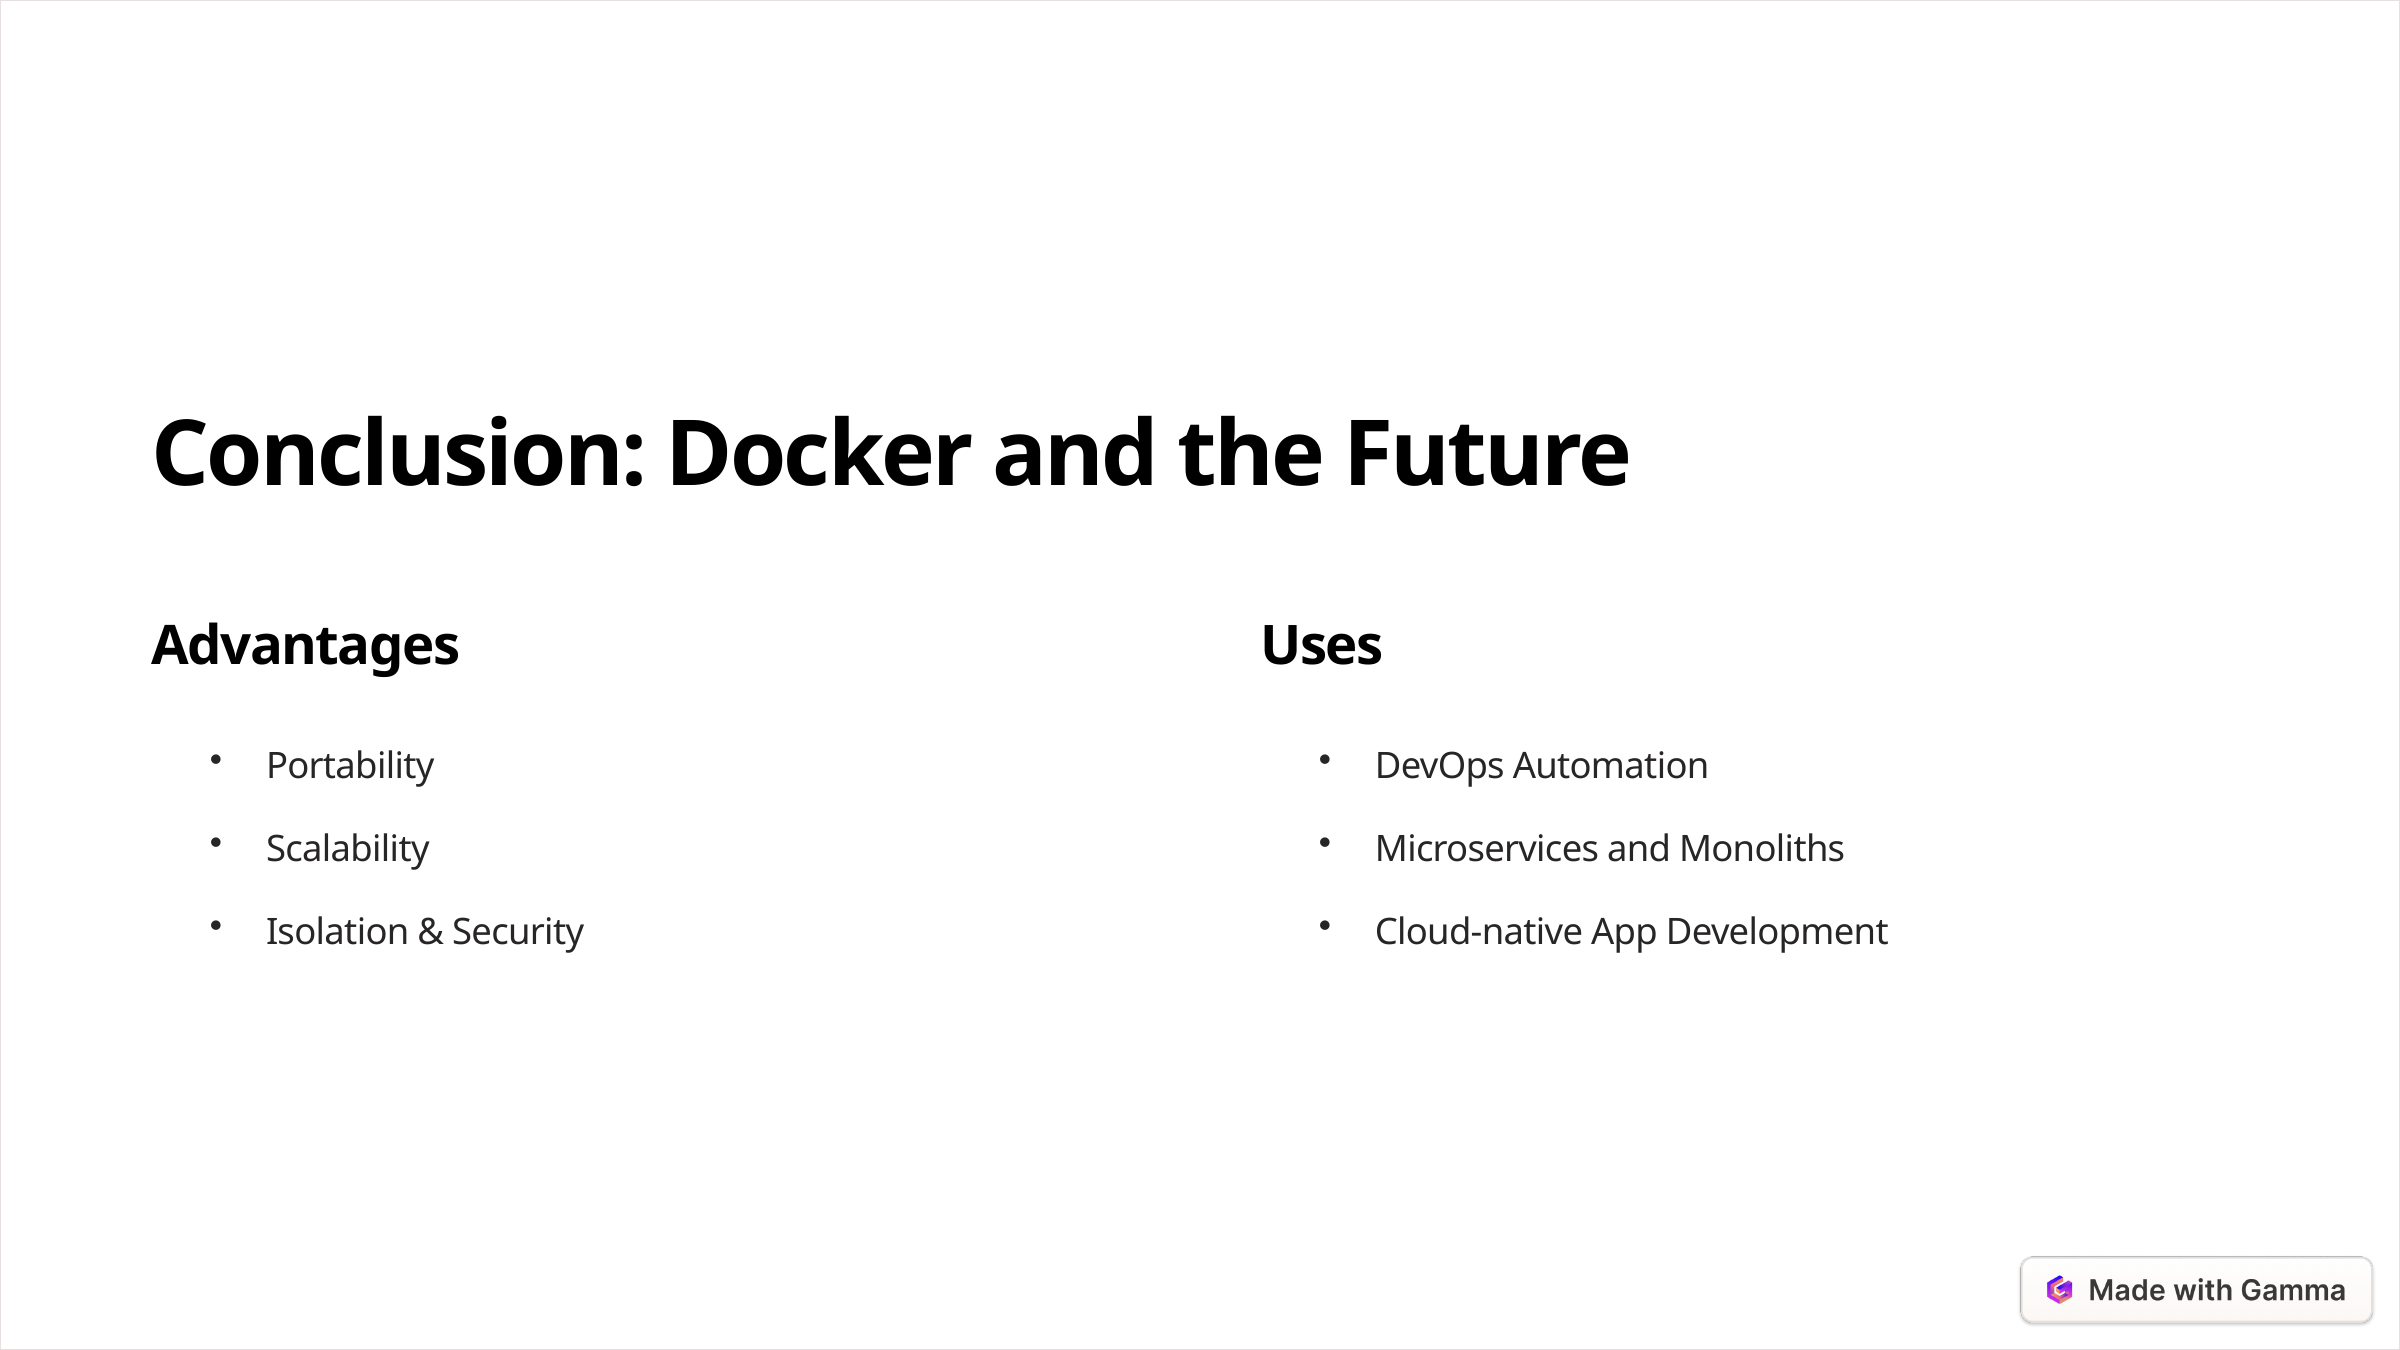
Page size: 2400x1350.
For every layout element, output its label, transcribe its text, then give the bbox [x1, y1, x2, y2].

text_box Portability [194, 712, 1156, 778]
text_box Microservices and Monoliths [1303, 795, 2265, 861]
picture [2008, 1244, 2385, 1335]
text_box Isolation & Security [194, 878, 1156, 944]
text_box Cloud-native App Development [1303, 878, 2265, 944]
text_box [0, 0, 2400, 1350]
text_box Scalability [194, 795, 1156, 861]
text_box Conclusion: Docker and the Future [136, 377, 1588, 496]
text_box Advantages [136, 596, 574, 668]
text_box DevOps Automation [1303, 712, 2265, 778]
text_box Uses [1245, 596, 1683, 668]
